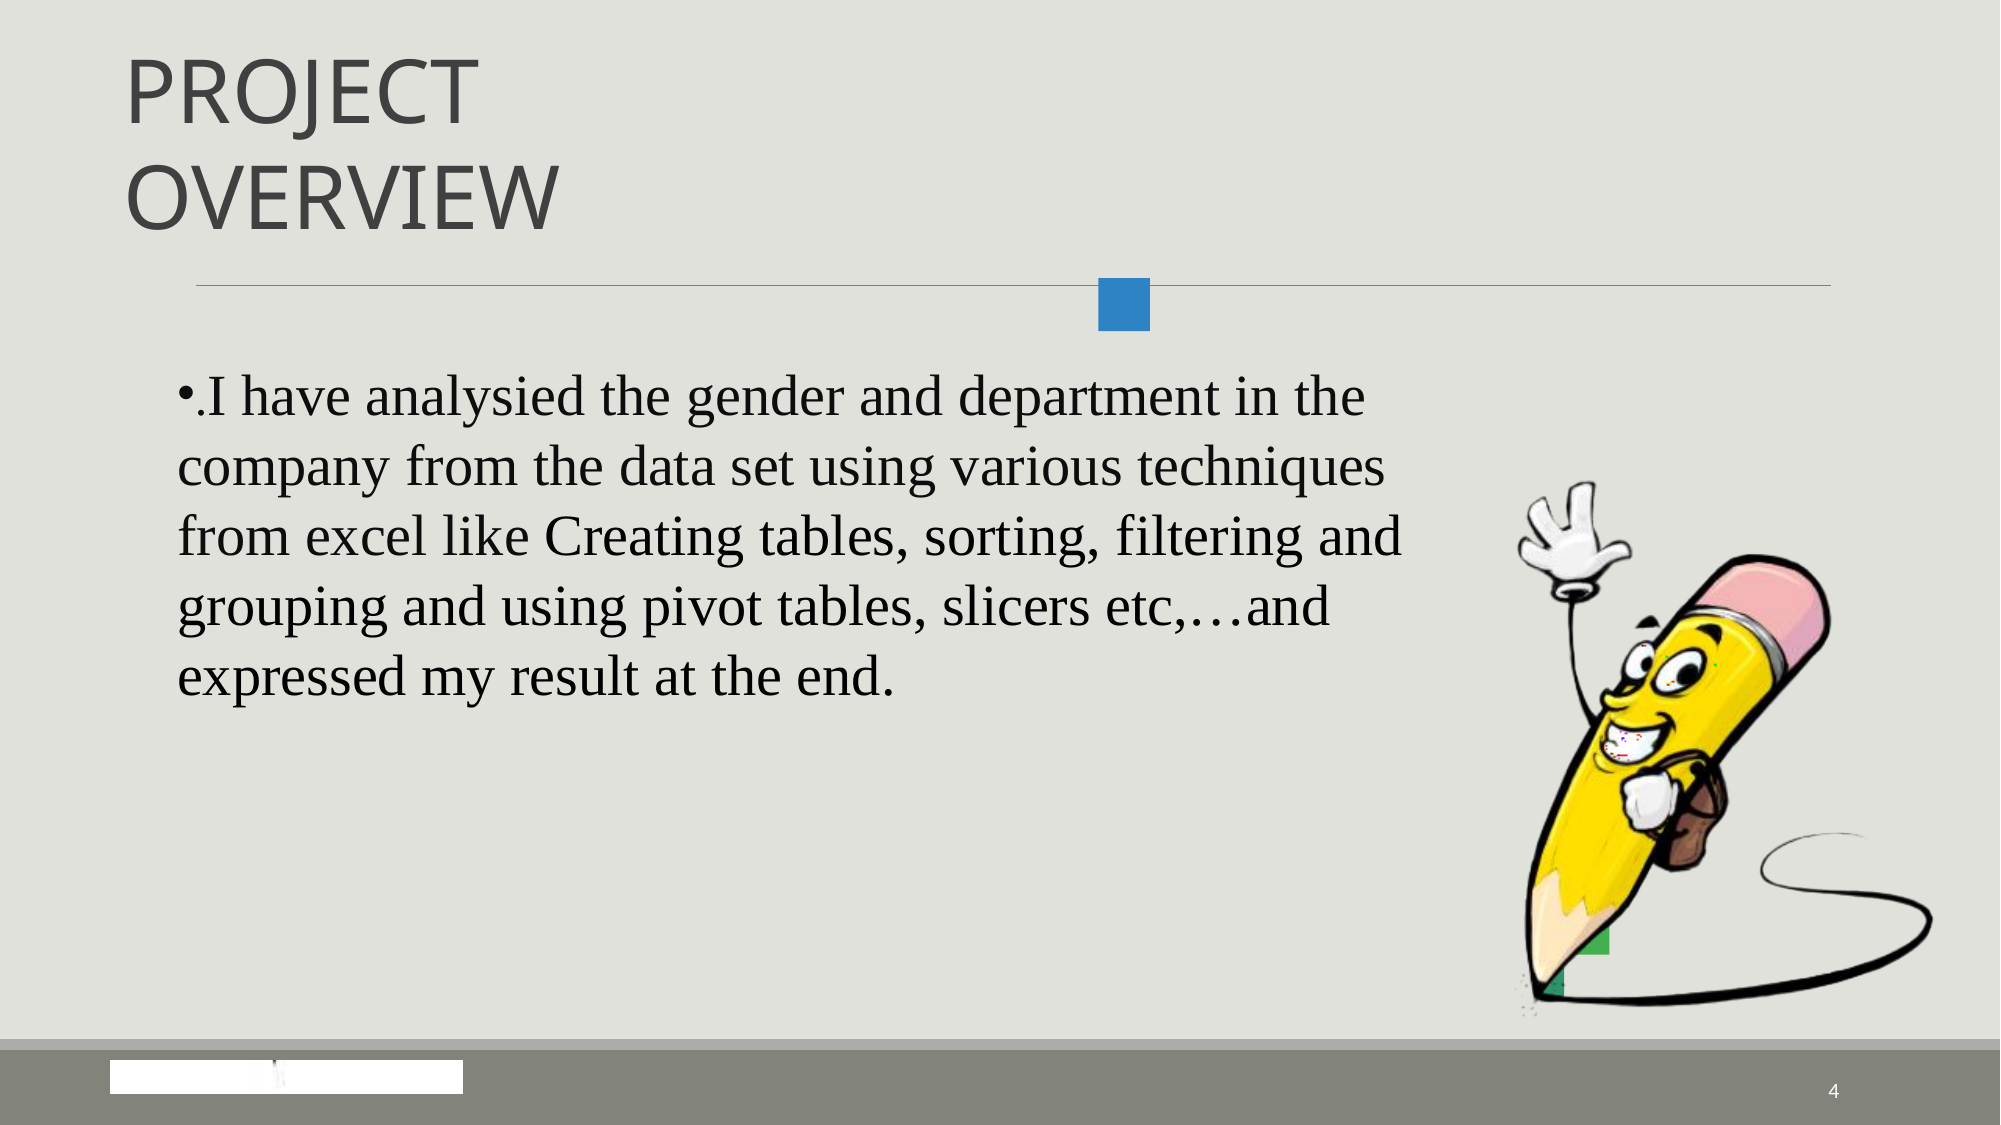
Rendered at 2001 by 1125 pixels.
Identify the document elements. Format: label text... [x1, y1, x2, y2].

text_box [1098, 278, 1150, 332]
text_box .I have analysied the gender and department in the company from the data set using various techniques from excel like Creating tables, sorting, filtering and grouping and using pivot tables, slicers etc,…and expressed my result at the end. [162, 350, 1463, 775]
slide_number 4 [1624, 1067, 1840, 1125]
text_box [1419, 433, 2000, 1060]
picture [110, 1060, 463, 1095]
title PROJECT OVERVIEW [121, 32, 985, 248]
